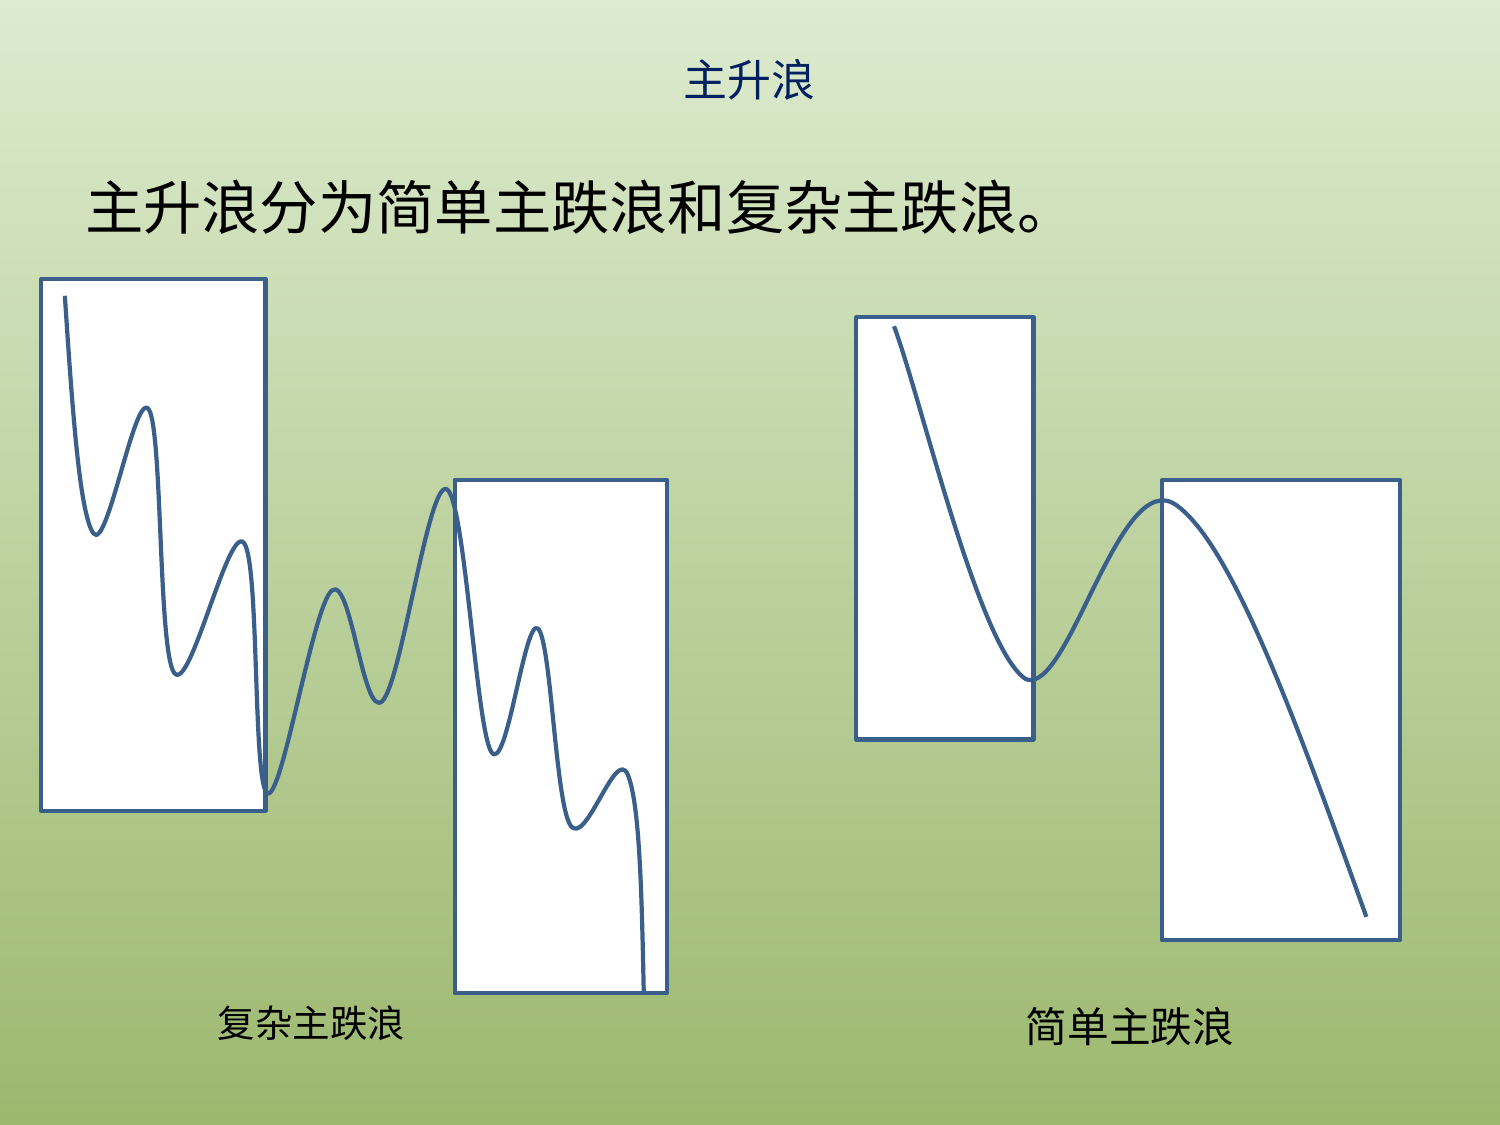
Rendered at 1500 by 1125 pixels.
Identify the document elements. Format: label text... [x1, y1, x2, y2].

text_box [62, 295, 646, 993]
title 主升浪 [74, 44, 1426, 114]
text_box [1160, 478, 1402, 942]
text_box 简单主跌浪 [1010, 992, 1250, 1058]
text_box 复杂主跌浪 [203, 992, 421, 1053]
text_box [892, 325, 1369, 918]
text_box [854, 315, 1036, 742]
text_box [453, 478, 669, 995]
text_box 主升浪分为简单主跌浪和复杂主跌浪。 [70, 163, 1091, 249]
text_box [39, 277, 268, 813]
